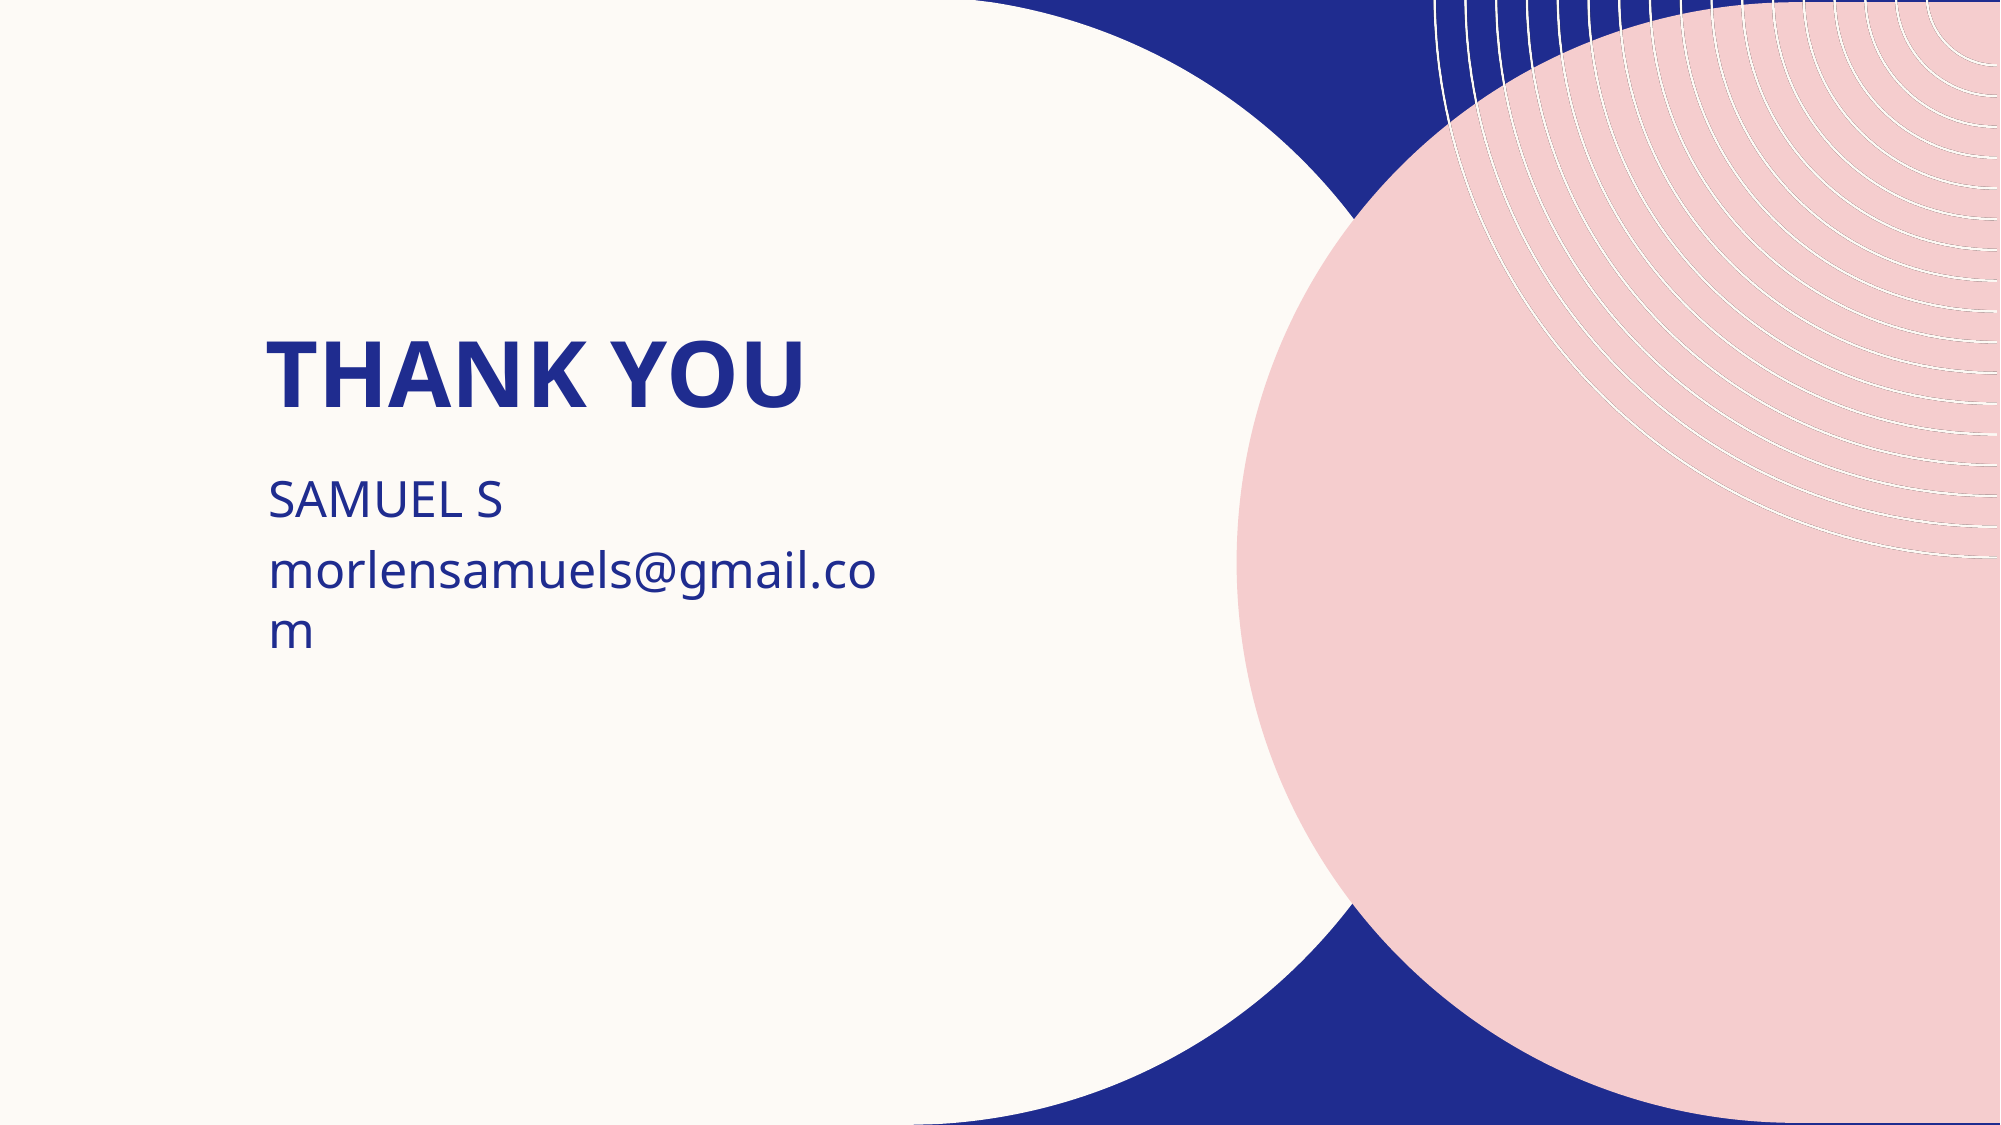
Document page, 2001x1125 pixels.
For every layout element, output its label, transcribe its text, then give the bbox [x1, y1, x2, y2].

title THANK YOU [250, 323, 935, 434]
picture [1433, 0, 1997, 559]
subtitle SAMUEL S​ morlensamuels@gmail.com [253, 467, 938, 824]
